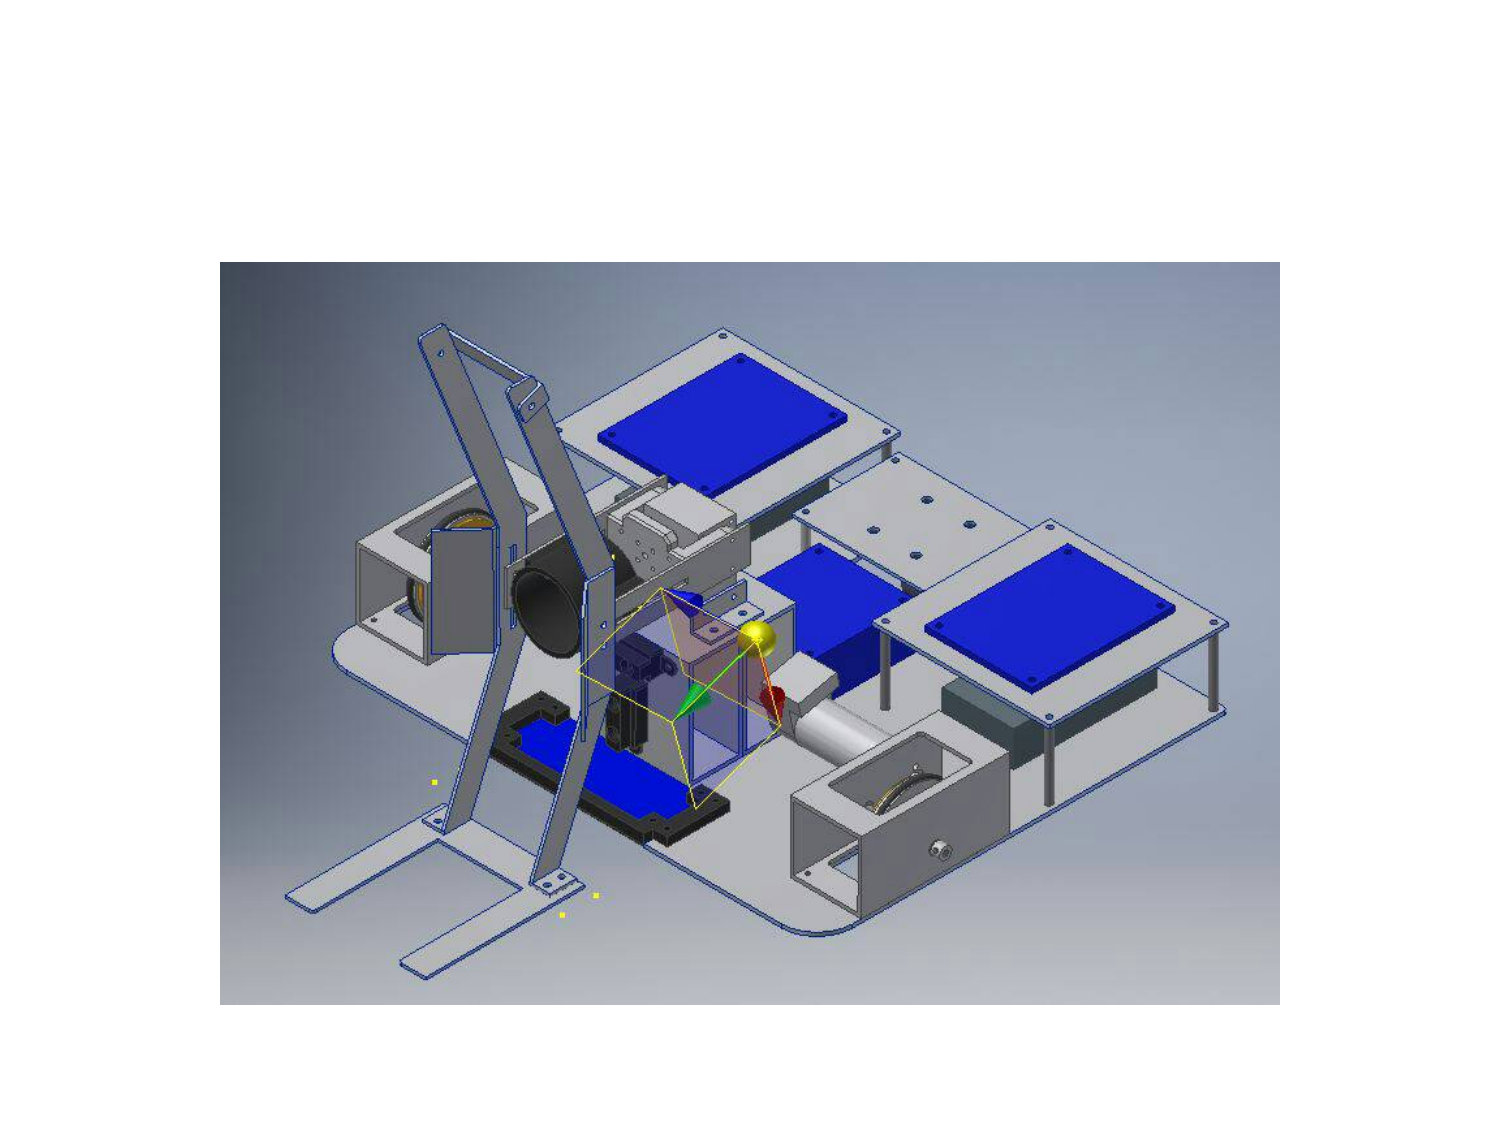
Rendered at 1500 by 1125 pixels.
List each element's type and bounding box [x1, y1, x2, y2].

list [220, 262, 1280, 1006]
